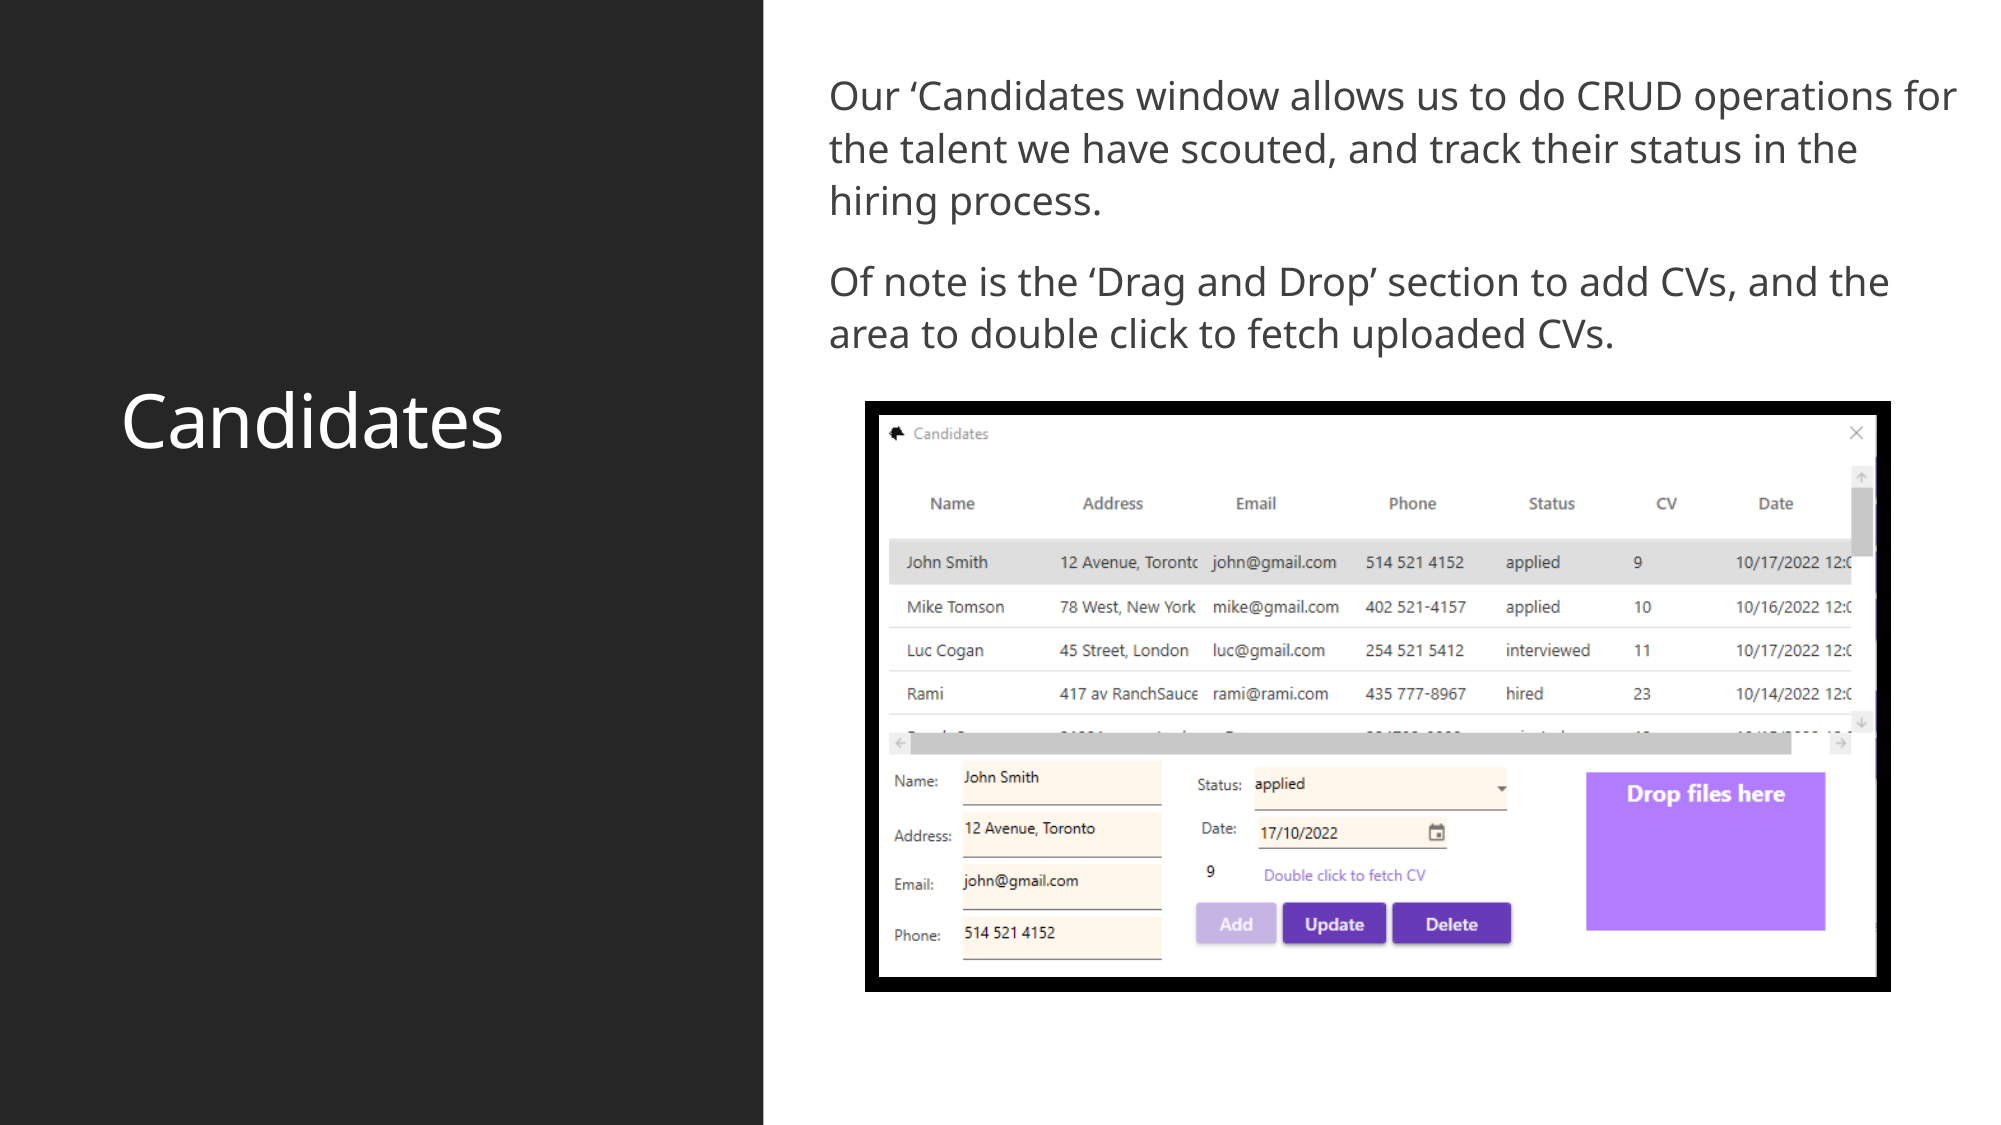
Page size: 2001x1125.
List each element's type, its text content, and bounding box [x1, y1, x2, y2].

list Our ‘Candidates window allows us to do CRUD operations for the talent we have scouted, and track their status in the hiring process. Of note is the ‘Drag and Drop’ section to add CVs, and the area to double click to fetch uploaded CVs. [813, 59, 1967, 343]
picture [878, 414, 1878, 978]
title Candidates [105, 128, 683, 473]
